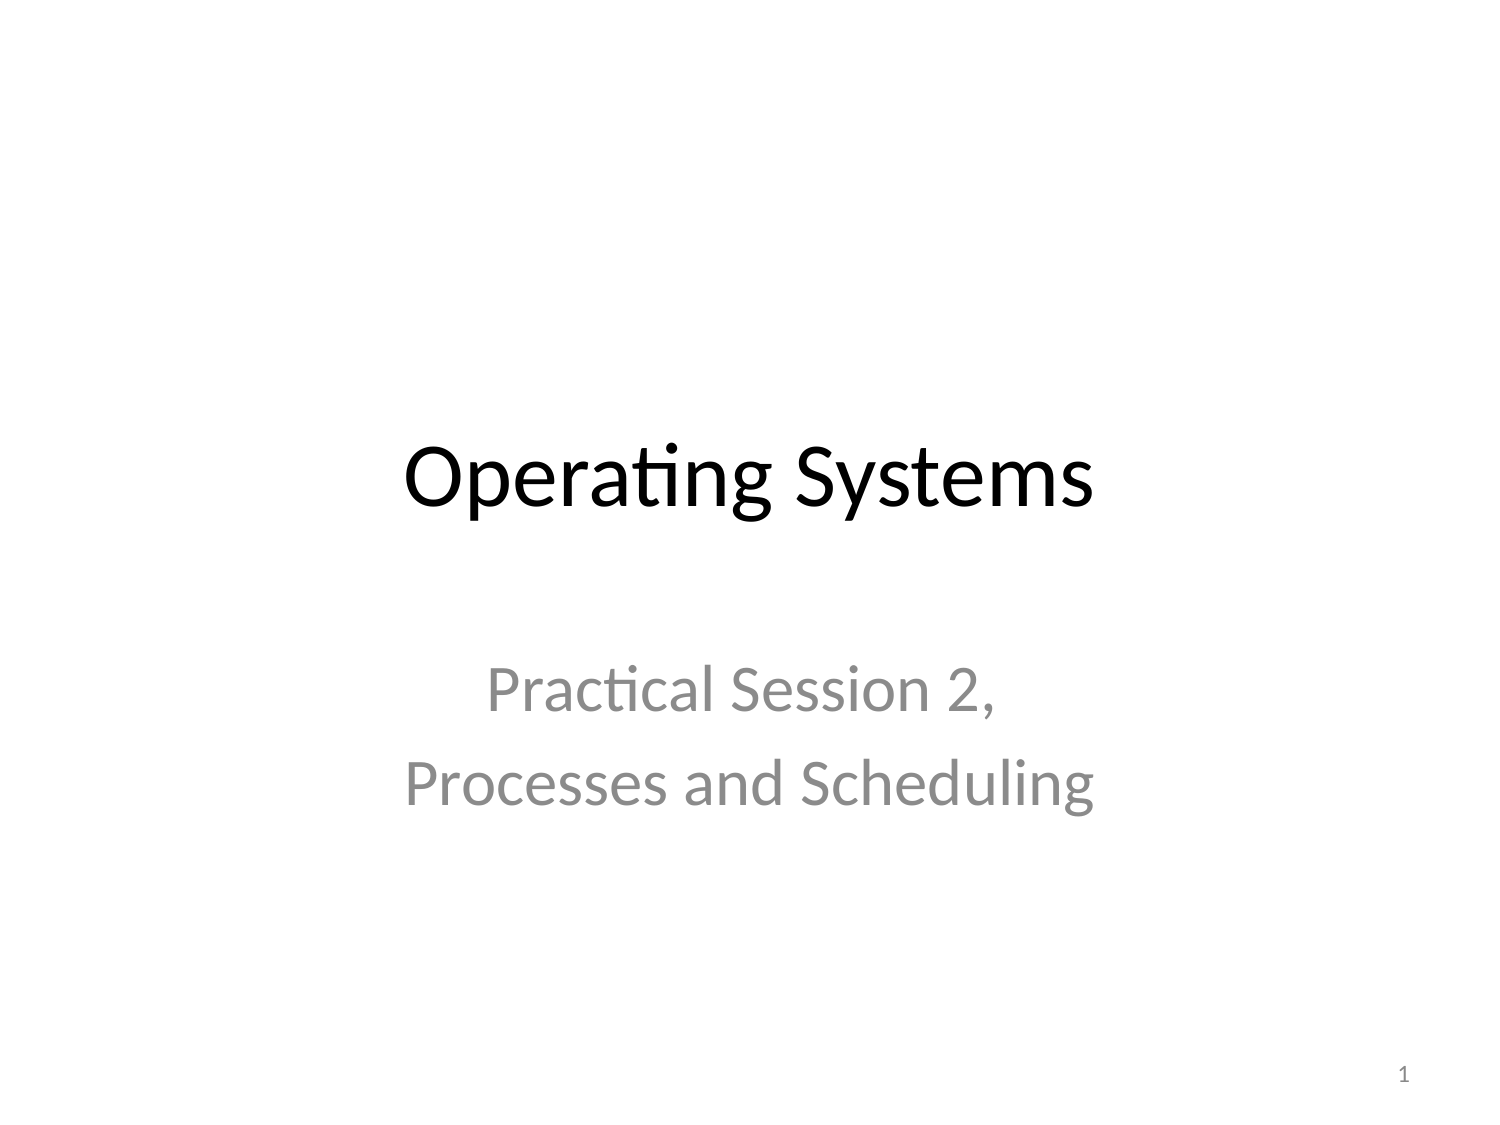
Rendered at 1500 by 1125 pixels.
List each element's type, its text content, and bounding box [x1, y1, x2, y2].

slide_number 1 [1074, 1042, 1425, 1103]
subtitle Practical Session 2, Processes and Scheduling [225, 637, 1275, 925]
title Operating Systems [112, 349, 1388, 591]
